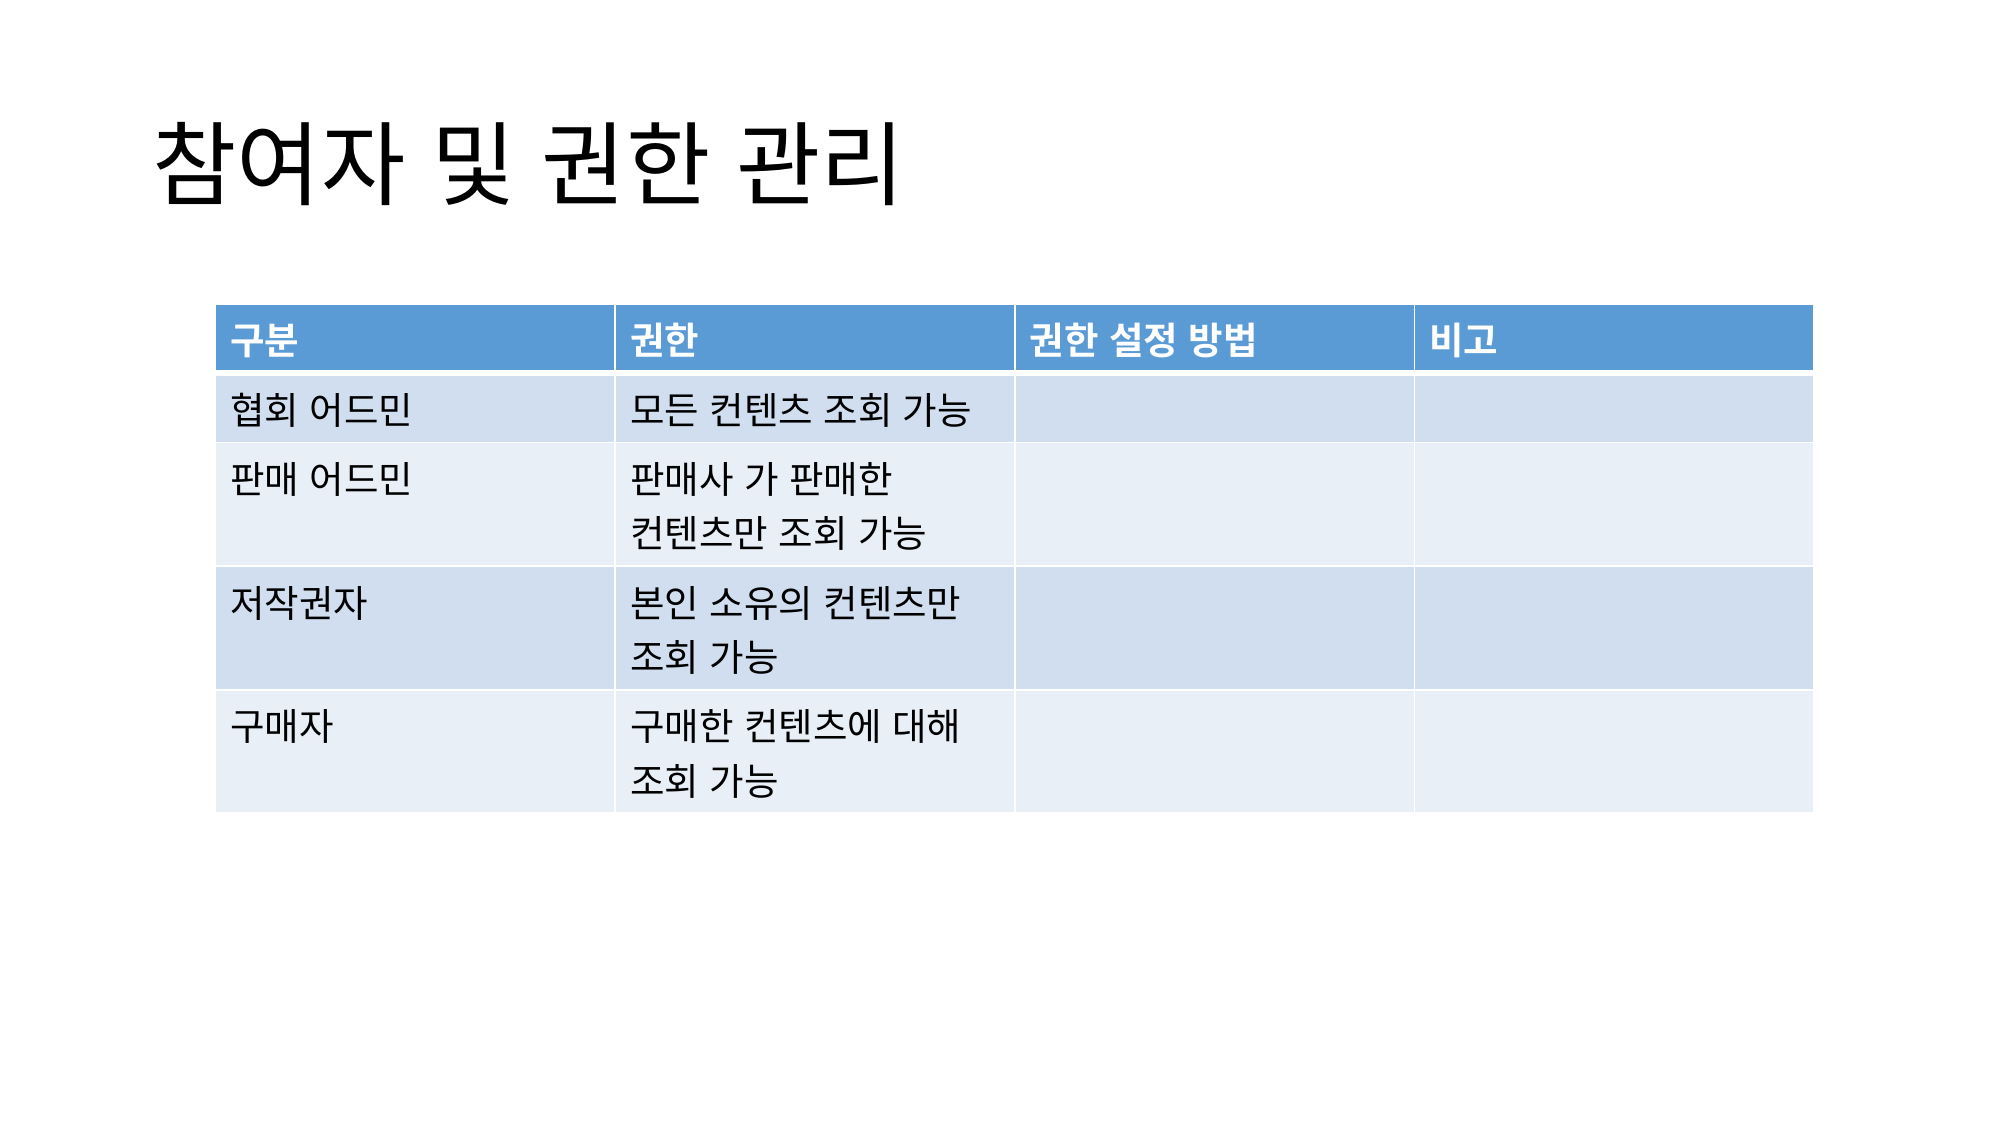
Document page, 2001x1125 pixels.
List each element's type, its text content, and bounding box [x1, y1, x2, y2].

table_cell [1016, 376, 1414, 442]
table_cell [1415, 567, 1813, 689]
table_cell [1415, 376, 1813, 442]
title 참여자 및 권한 관리 [137, 59, 1863, 278]
table_cell 판매 어드민 [216, 443, 614, 565]
table_cell 모든 컨텐츠 조회 가능 [616, 376, 1014, 442]
table_cell 구매자 [216, 691, 614, 812]
table_cell [1415, 443, 1813, 565]
table_header 구분 [216, 305, 614, 370]
table_header 권한 [616, 305, 1014, 370]
table_cell 협회 어드민 [216, 376, 614, 442]
table_header 권한 설정 방법 [1016, 305, 1414, 370]
table_header 비고 [1415, 305, 1813, 370]
table_cell [1415, 691, 1813, 812]
table_cell 구매한 컨텐츠에 대해 조회 가능 [616, 691, 1014, 812]
table_cell [1016, 443, 1414, 565]
table_cell 판매사 가 판매한 컨텐츠만 조회 가능 [616, 443, 1014, 565]
table_cell 본인 소유의 컨텐츠만 조회 가능 [616, 567, 1014, 689]
table_cell 저작권자 [216, 567, 614, 689]
table_cell [1016, 691, 1414, 812]
table_cell [1016, 567, 1414, 689]
